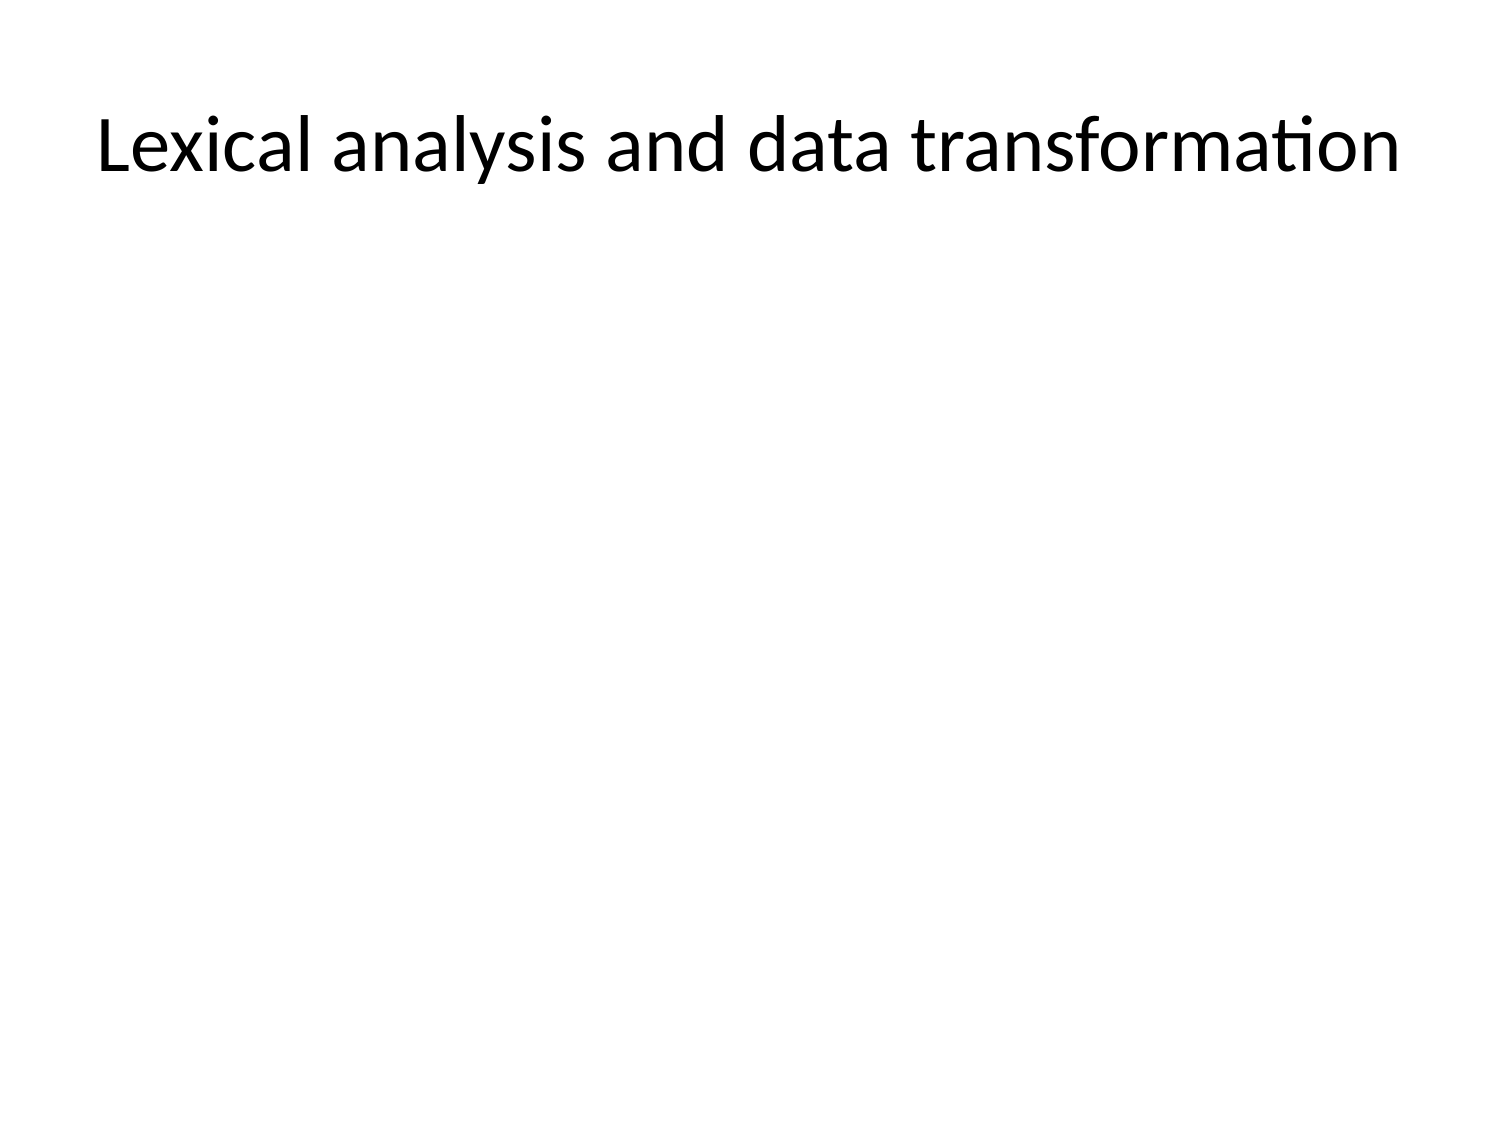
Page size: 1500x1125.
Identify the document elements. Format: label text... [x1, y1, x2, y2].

title Lexical analysis and data transformation [75, 45, 1425, 233]
